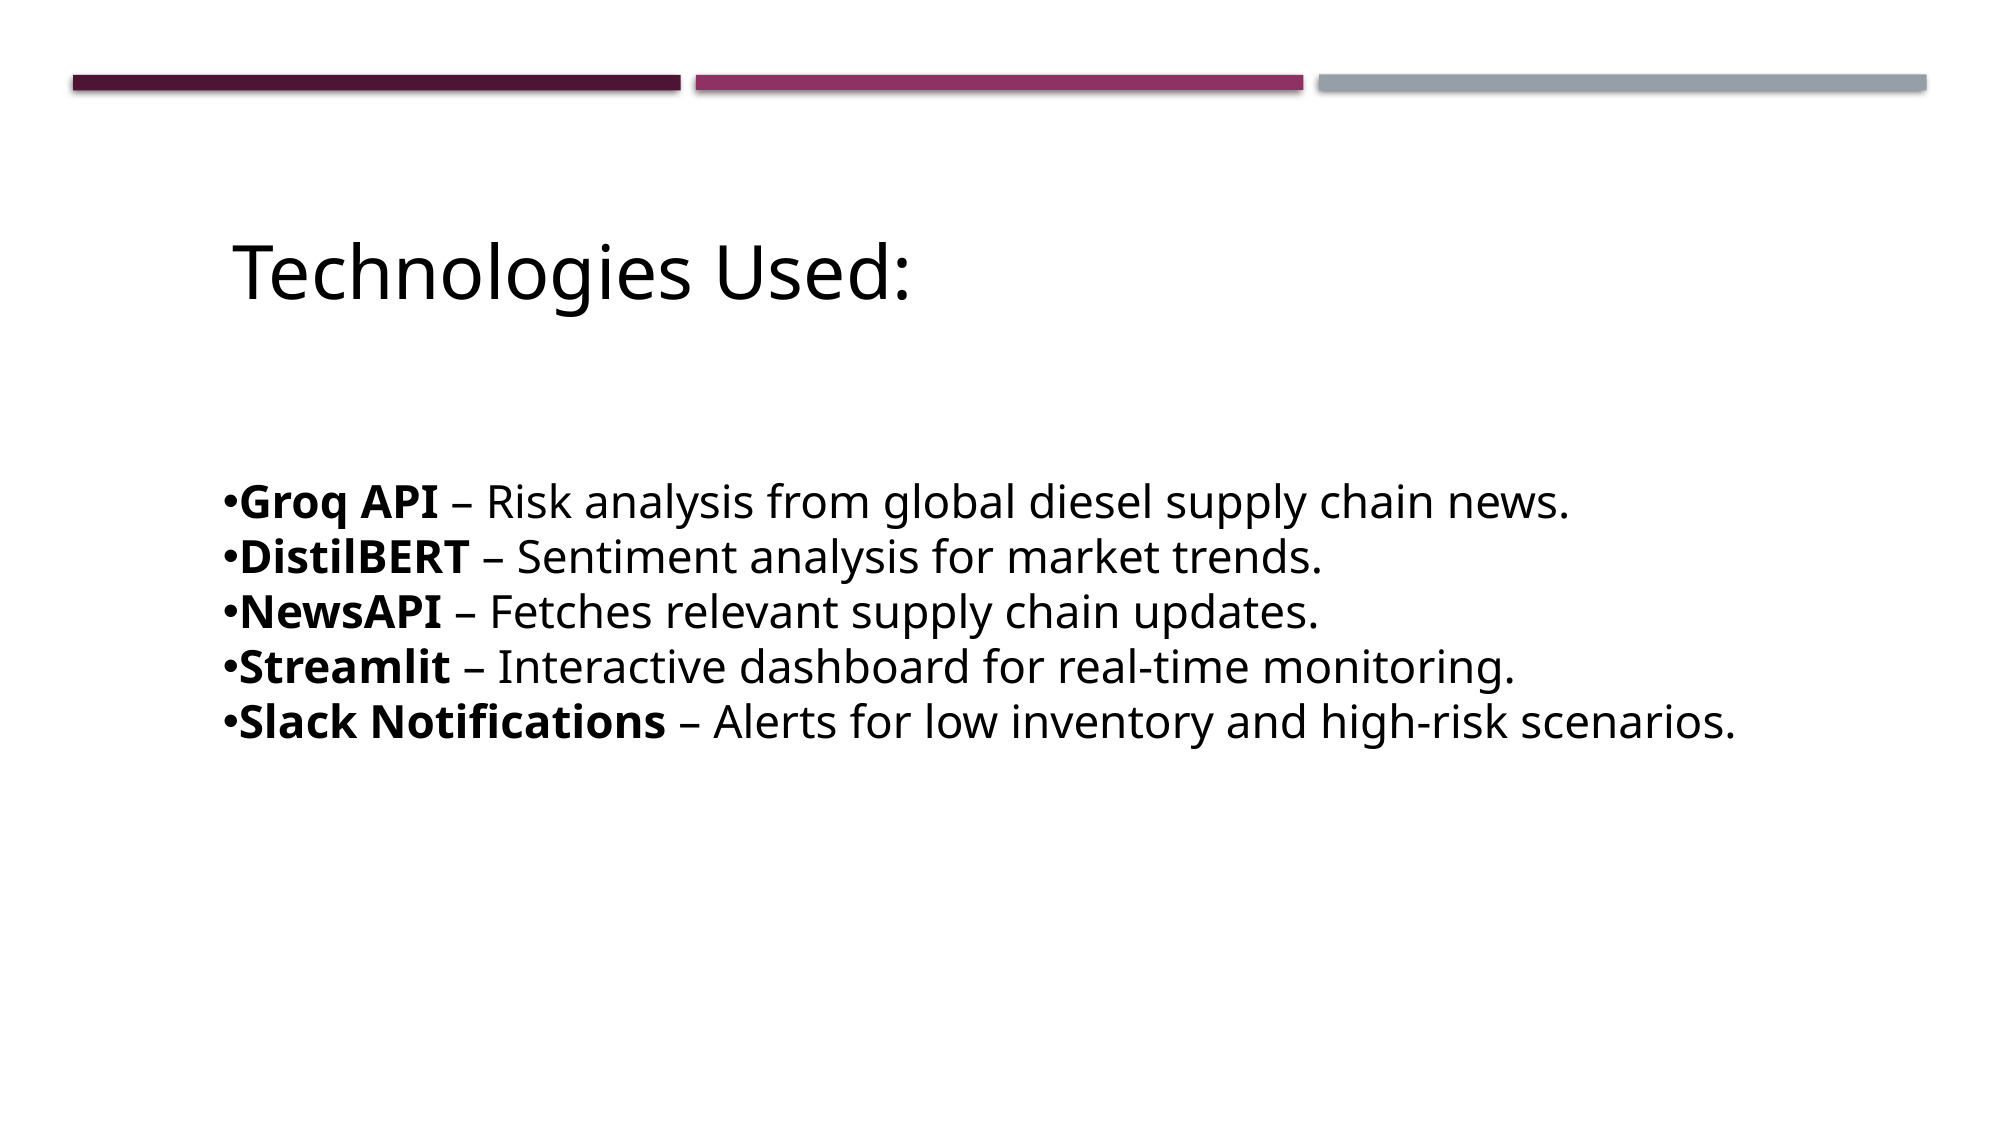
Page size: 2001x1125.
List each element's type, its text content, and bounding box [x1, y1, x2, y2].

text_box Technologies Used: [217, 217, 1844, 413]
text_box Groq API – Risk analysis from global diesel supply chain news. DistilBERT – Sentiment analysis for market trends. NewsAPI – Fetches relevant supply chain updates. Streamlit – Interactive dashboard for real-time monitoring. Slack Notifications – Alerts for low inventory and high-risk scenarios. [208, 465, 1857, 811]
